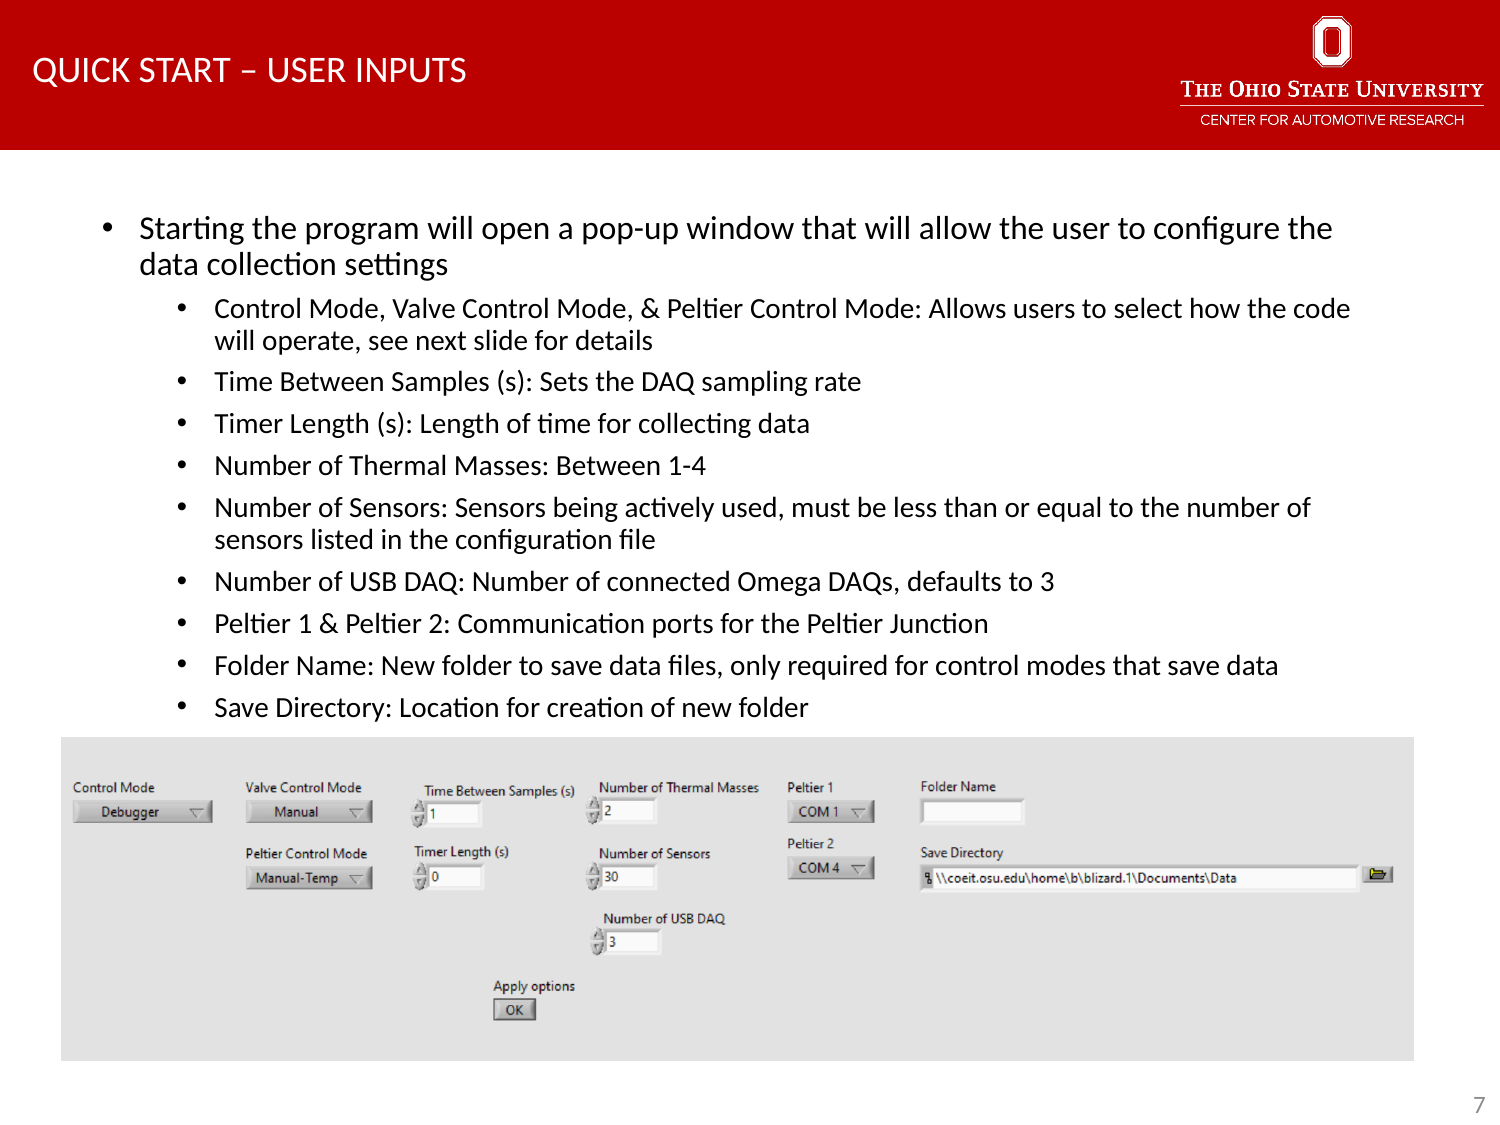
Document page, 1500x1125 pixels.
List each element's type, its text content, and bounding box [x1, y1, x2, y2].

list Quick Start – User Inputs [17, 15, 887, 125]
picture [61, 737, 1414, 1061]
slide_number 7 [1180, 1082, 1500, 1125]
list Starting the program will open a pop-up window that will allow the user to configure the data collection settings Control Mode, Valve Control Mode, & Peltier Control Mode: Allows users to select how the code will operate, see next slide for details Time Between Samples (s): Sets the DAQ sampling rate Timer Length (s): Length of time for collecting data Number of Thermal Masses: Between 1-4 Number of Sensors: Sensors being actively used, must be less than or equal to the number of sensors listed in the configuration file Number of USB DAQ: Number of connected Omega DAQs, defaults to 3 Peltier 1 & Peltier 2: Communication ports for the Peltier Junction Folder Name: New folder to save data files, only required for control modes that save data Save Directory: Location for creation of new folder [86, 203, 1414, 737]
picture [1180, 16, 1484, 125]
